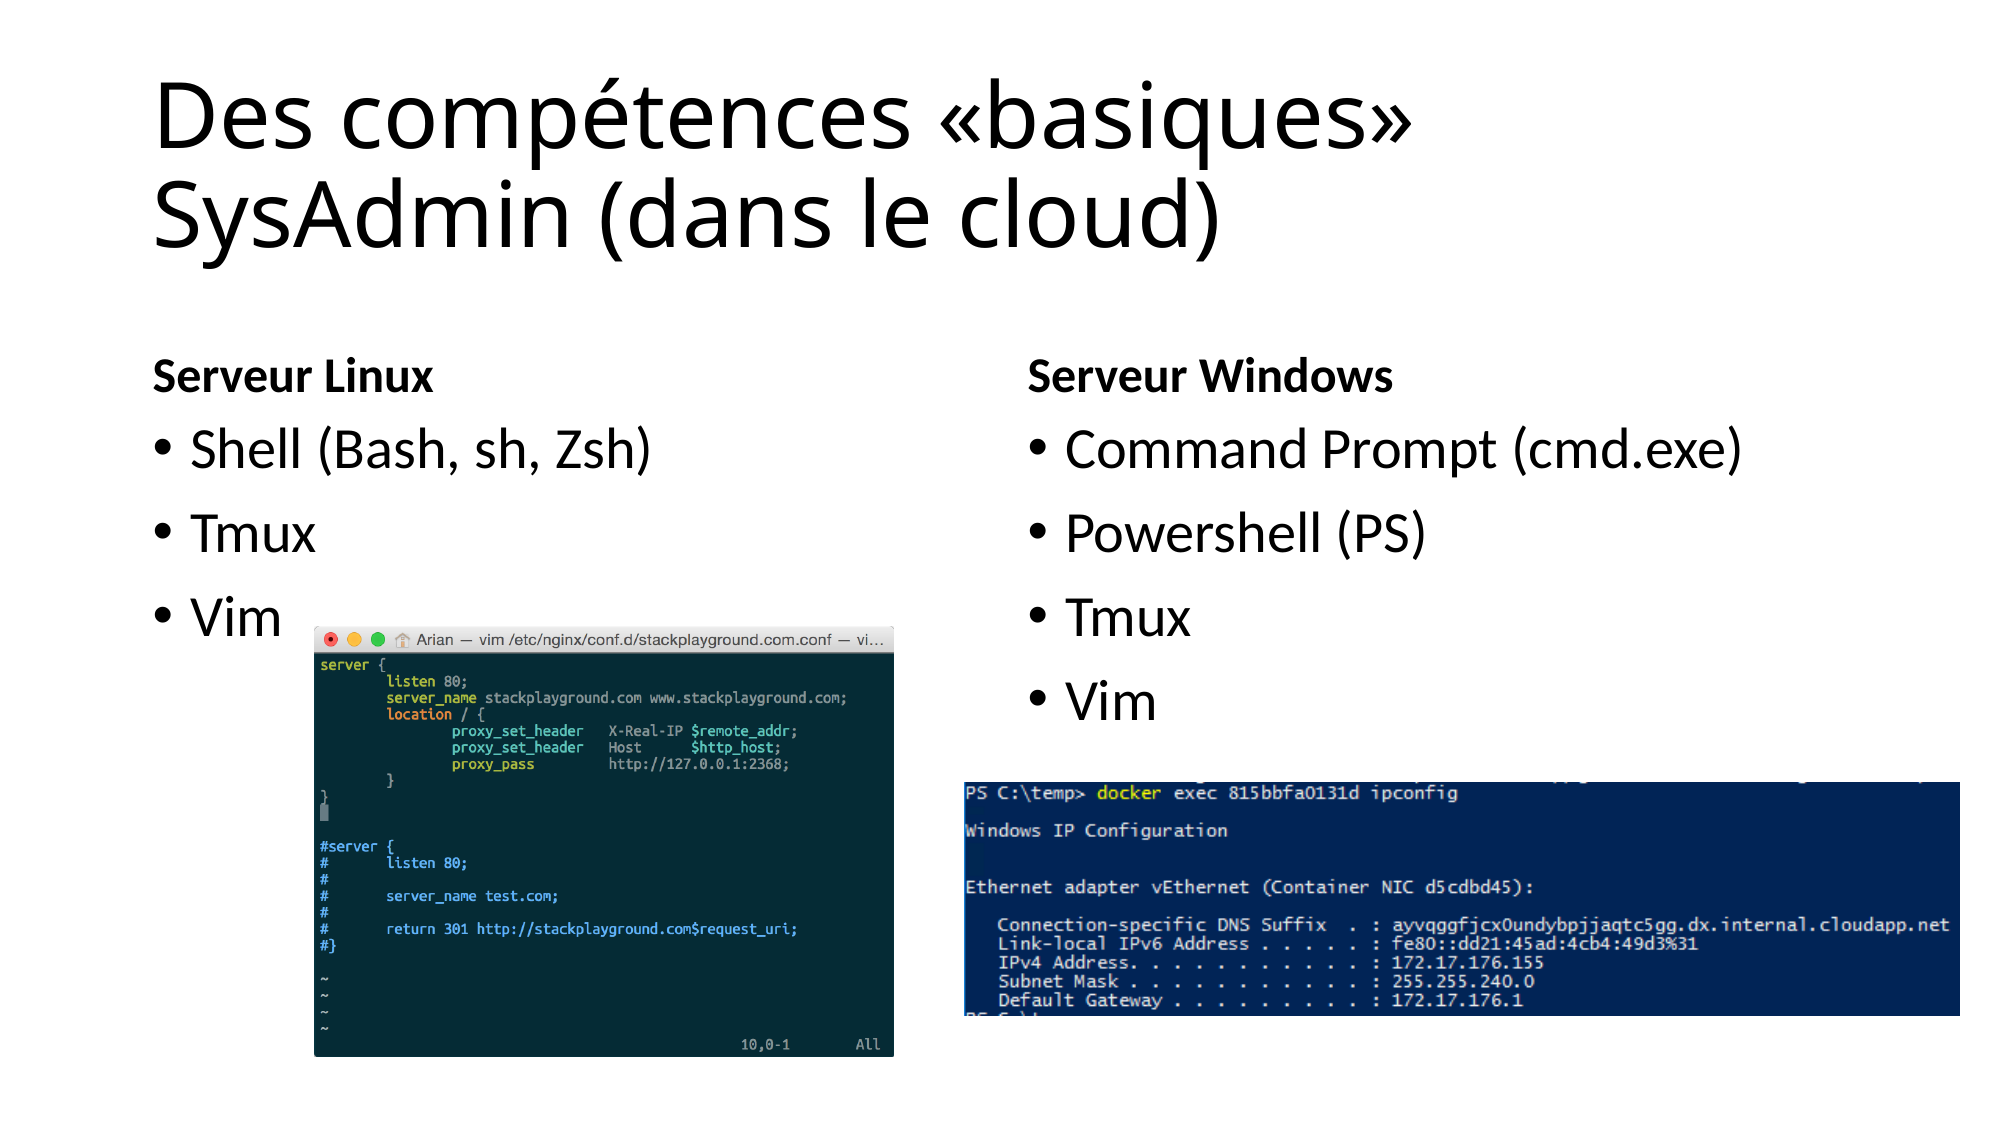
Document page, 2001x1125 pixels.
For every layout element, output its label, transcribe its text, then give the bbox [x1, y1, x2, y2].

list Serveur Windows [1012, 275, 1863, 410]
list Serveur Linux [137, 275, 984, 410]
picture [314, 626, 894, 1057]
list Command Prompt (cmd.exe) Powershell (PS) Tmux Vim [1012, 410, 1863, 782]
list Shell (Bash, sh, Zsh) Tmux Vim [137, 410, 984, 1016]
title Des compétences «basiques» SysAdmin (dans le cloud) [137, 59, 1863, 278]
picture [964, 782, 1960, 1016]
